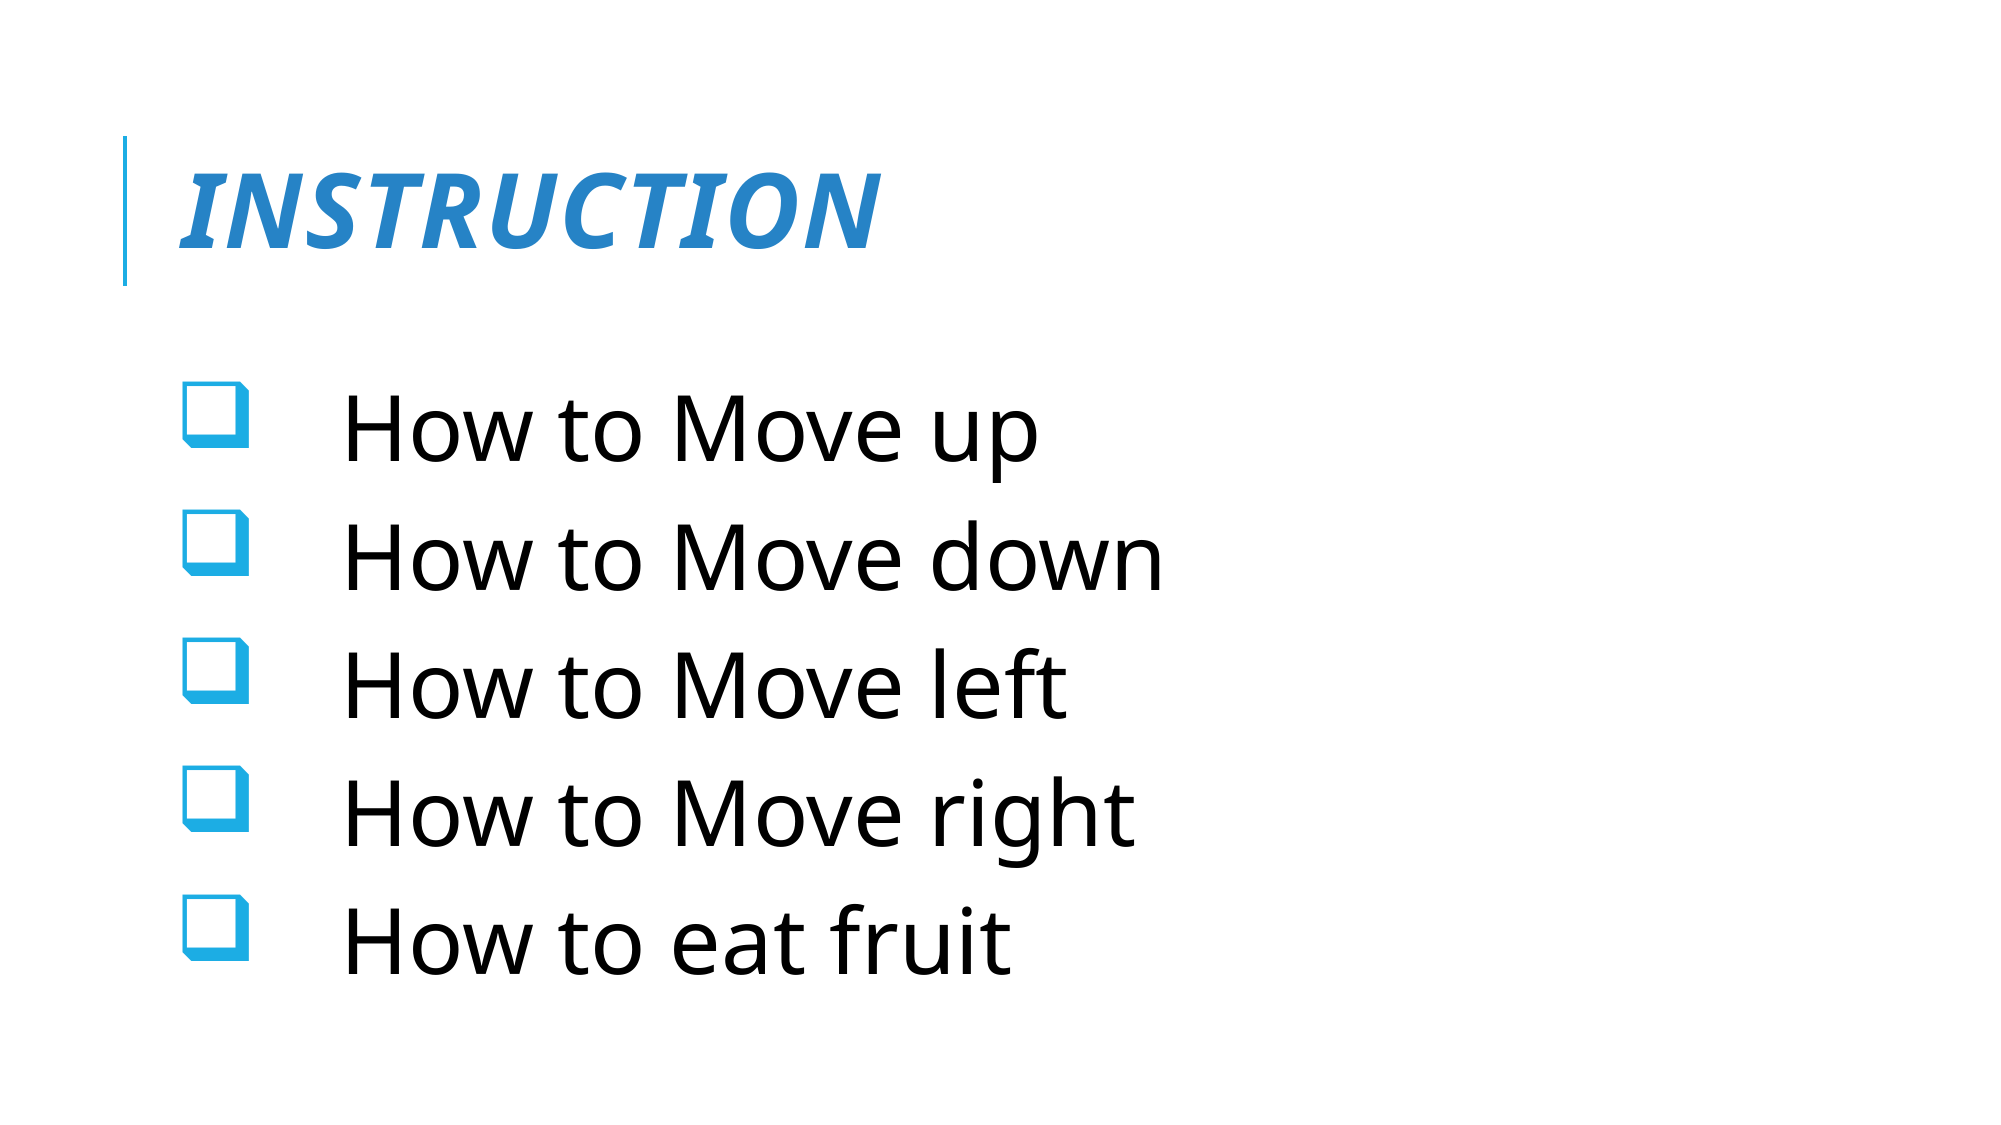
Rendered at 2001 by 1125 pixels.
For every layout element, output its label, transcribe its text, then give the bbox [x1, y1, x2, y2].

title INSTRUCTION [168, 96, 1763, 342]
list How to Move up How to Move down How to Move left How to Move right How to eat fruit [168, 375, 1763, 1035]
